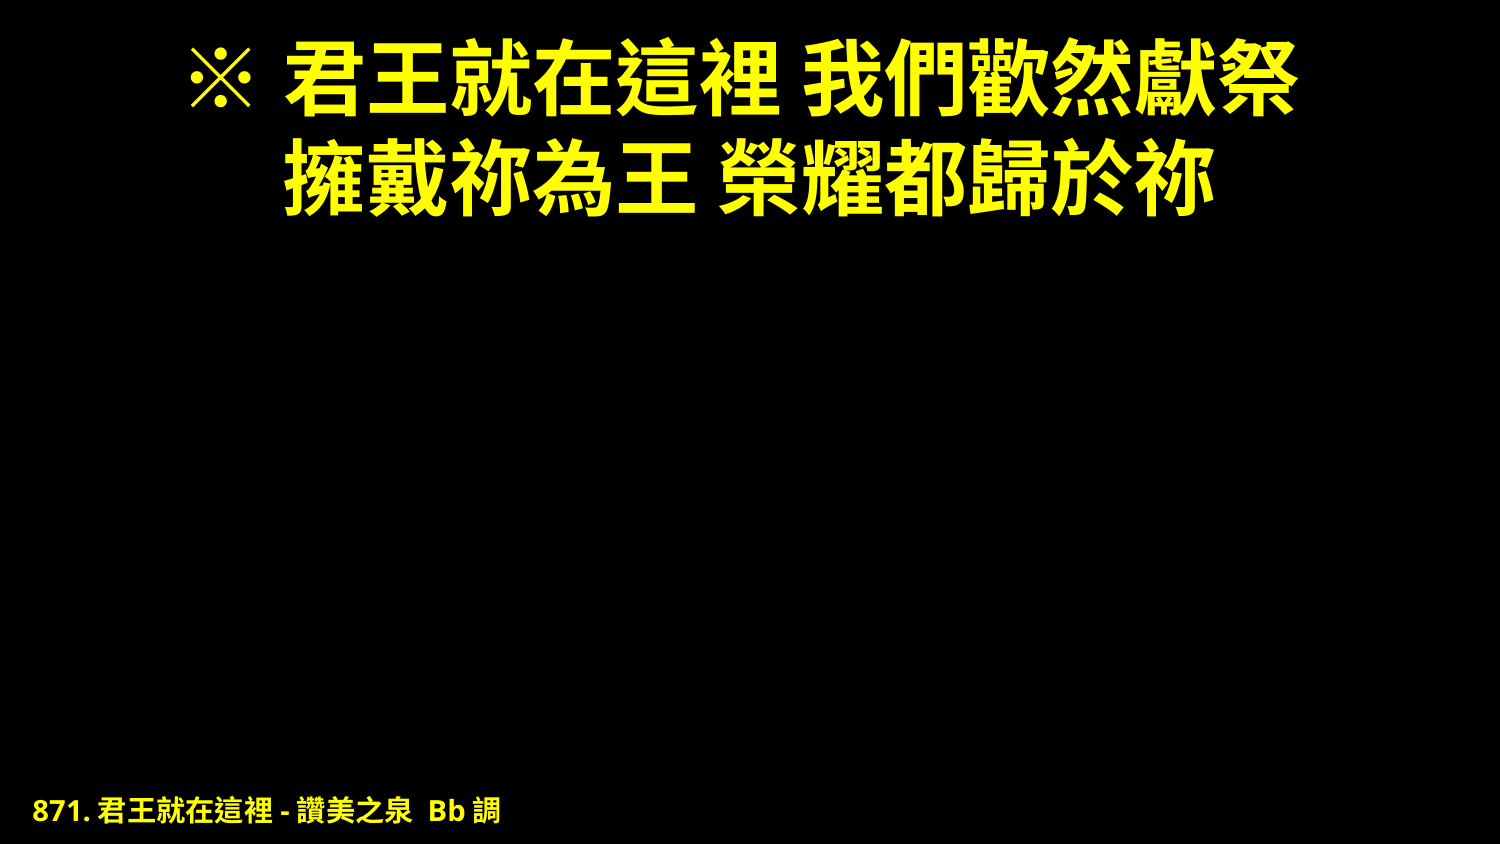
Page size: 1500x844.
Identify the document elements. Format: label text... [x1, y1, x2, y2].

title ※君王就在這裡 我們歡然獻祭 擁戴祢為王 榮耀都歸於祢 [0, 55, 1500, 197]
text_box 871.君王就在這裡-讚美之泉 Bb調 [17, 784, 656, 835]
